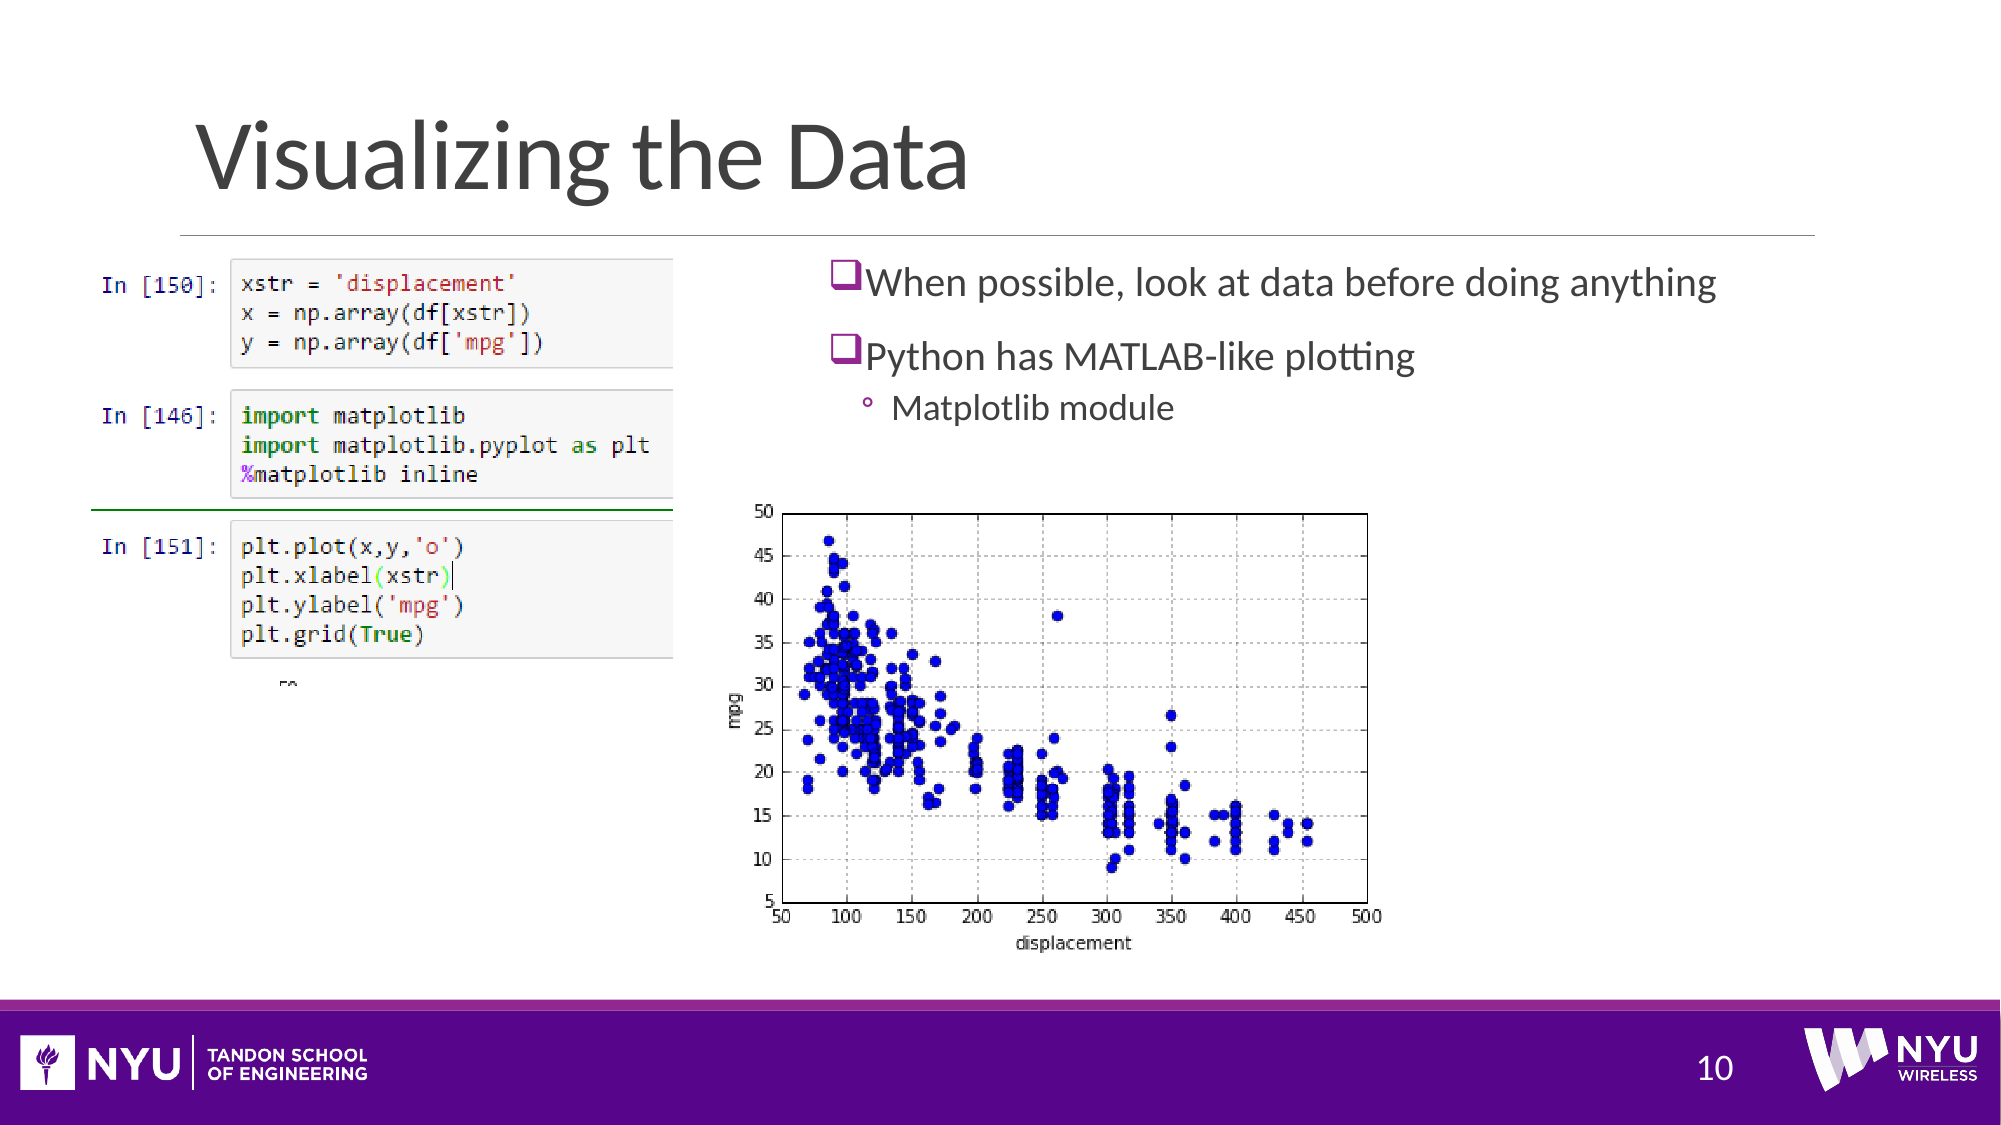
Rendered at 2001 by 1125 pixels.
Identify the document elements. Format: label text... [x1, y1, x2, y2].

picture [713, 488, 1416, 964]
picture [91, 251, 674, 687]
list When possible, look at data before doing anything Python has MATLAB-like plotting Matplotlib module [828, 252, 1830, 963]
title Visualizing the Data [180, 47, 1830, 218]
slide_number 10 [1533, 1035, 1749, 1096]
